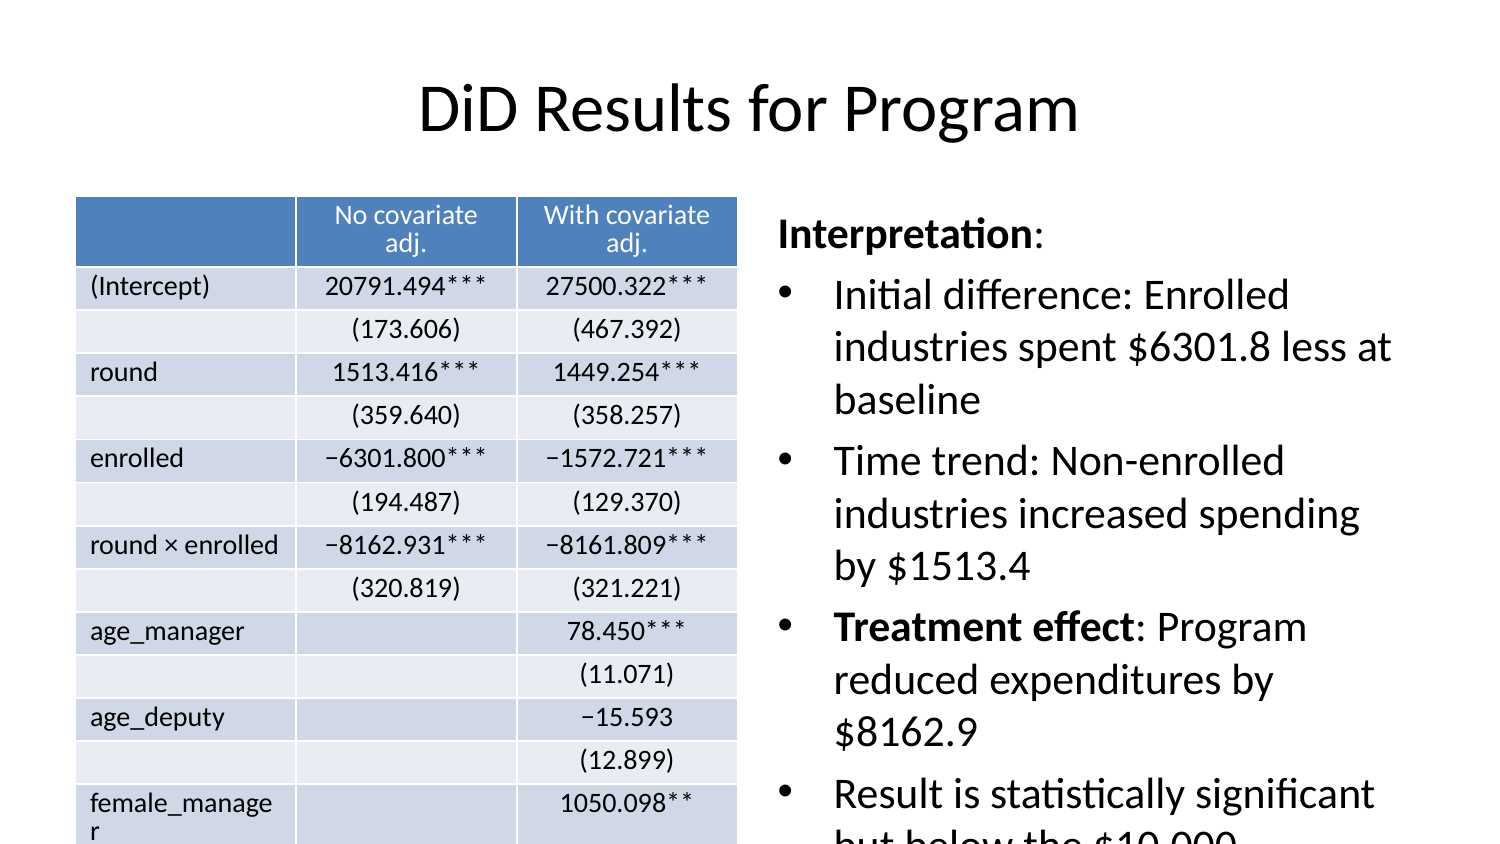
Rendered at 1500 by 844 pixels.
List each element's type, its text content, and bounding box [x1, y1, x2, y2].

table_cell [76, 483, 295, 525]
table_cell 1449.254*** [518, 354, 737, 395]
table_cell age_manager [76, 613, 295, 654]
table_cell −8162.931*** [297, 527, 516, 568]
table_header [76, 197, 295, 266]
table_cell age_deputy [76, 699, 295, 740]
table_cell −15.593 [518, 699, 737, 740]
table_cell 27500.322*** [518, 268, 737, 309]
table_cell [297, 656, 516, 697]
table_cell −6301.800*** [297, 440, 516, 482]
title DiD Results for Program [75, 33, 1425, 175]
table_cell (320.819) [297, 570, 516, 611]
table_cell round × enrolled [76, 527, 295, 568]
table_header With covariate adj. [518, 197, 737, 266]
table_cell (173.606) [297, 311, 516, 352]
table_header No covariate adj. [297, 197, 516, 266]
table_cell (358.257) [518, 397, 737, 439]
table_cell 1513.416*** [297, 354, 516, 395]
table_cell (129.370) [518, 483, 737, 525]
table_cell [297, 742, 516, 783]
table_cell [76, 311, 295, 352]
table_cell [297, 613, 516, 654]
table_cell (11.071) [518, 656, 737, 697]
table_cell round [76, 354, 295, 395]
table_cell 20791.494*** [297, 268, 516, 309]
table_cell 78.450*** [518, 613, 737, 654]
table_cell enrolled [76, 440, 295, 482]
table_cell (Intercept) [76, 268, 295, 309]
table_cell [76, 570, 295, 611]
table_cell [76, 397, 295, 439]
table_cell −1572.721*** [518, 440, 737, 482]
table_cell (467.392) [518, 311, 737, 352]
table_cell (359.640) [297, 397, 516, 439]
table_cell 1050.098** [518, 785, 737, 844]
table_cell (12.899) [518, 742, 737, 783]
table_cell [76, 656, 295, 697]
table_cell (194.487) [297, 483, 516, 525]
list Interpretation: Initial difference: Enrolled industries spent $6301.8 less at baseline Time trend: Non-enrolled industries increased spending by $1513.4 Treatment effect: Program reduced expenditures by $8162.9 Result is statistically significant but below the $10,000 threshold [762, 196, 1425, 754]
table_cell female_manager [76, 785, 295, 844]
table_cell [297, 699, 516, 740]
table_cell [297, 785, 516, 844]
table_cell (321.221) [518, 570, 737, 611]
table_cell [76, 742, 295, 783]
table_cell −8161.809*** [518, 527, 737, 568]
